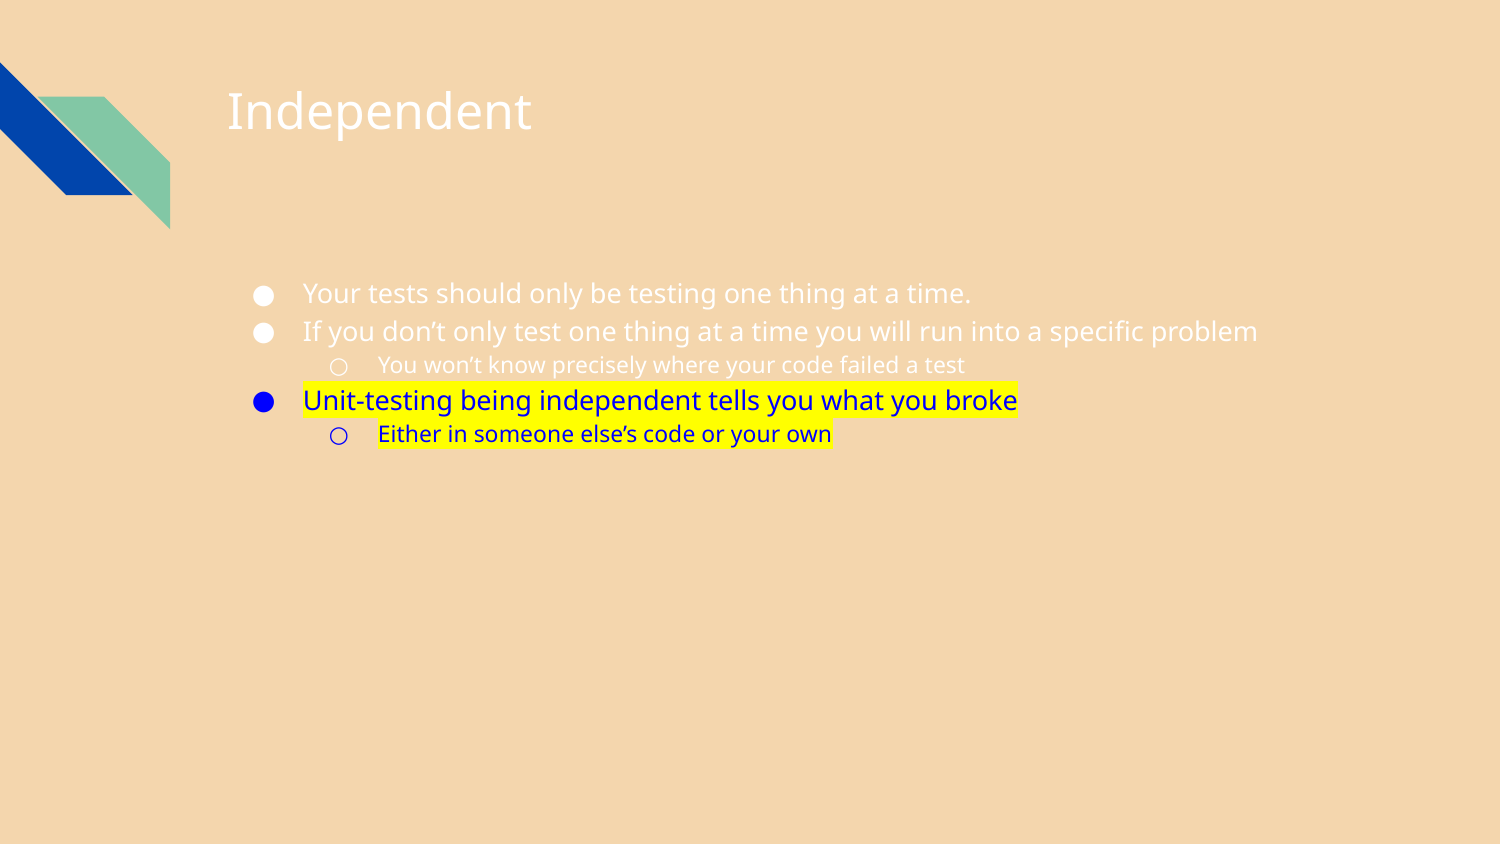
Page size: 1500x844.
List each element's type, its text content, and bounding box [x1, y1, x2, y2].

title Independent [212, 64, 1368, 215]
list Your tests should only be testing one thing at a time. If you don’t only test one thing at a time you will run into a specific problem You won’t know precisely where your code failed a test Unit-testing being independent tells you what you broke Either in someone else’s code or your own [212, 257, 1368, 735]
